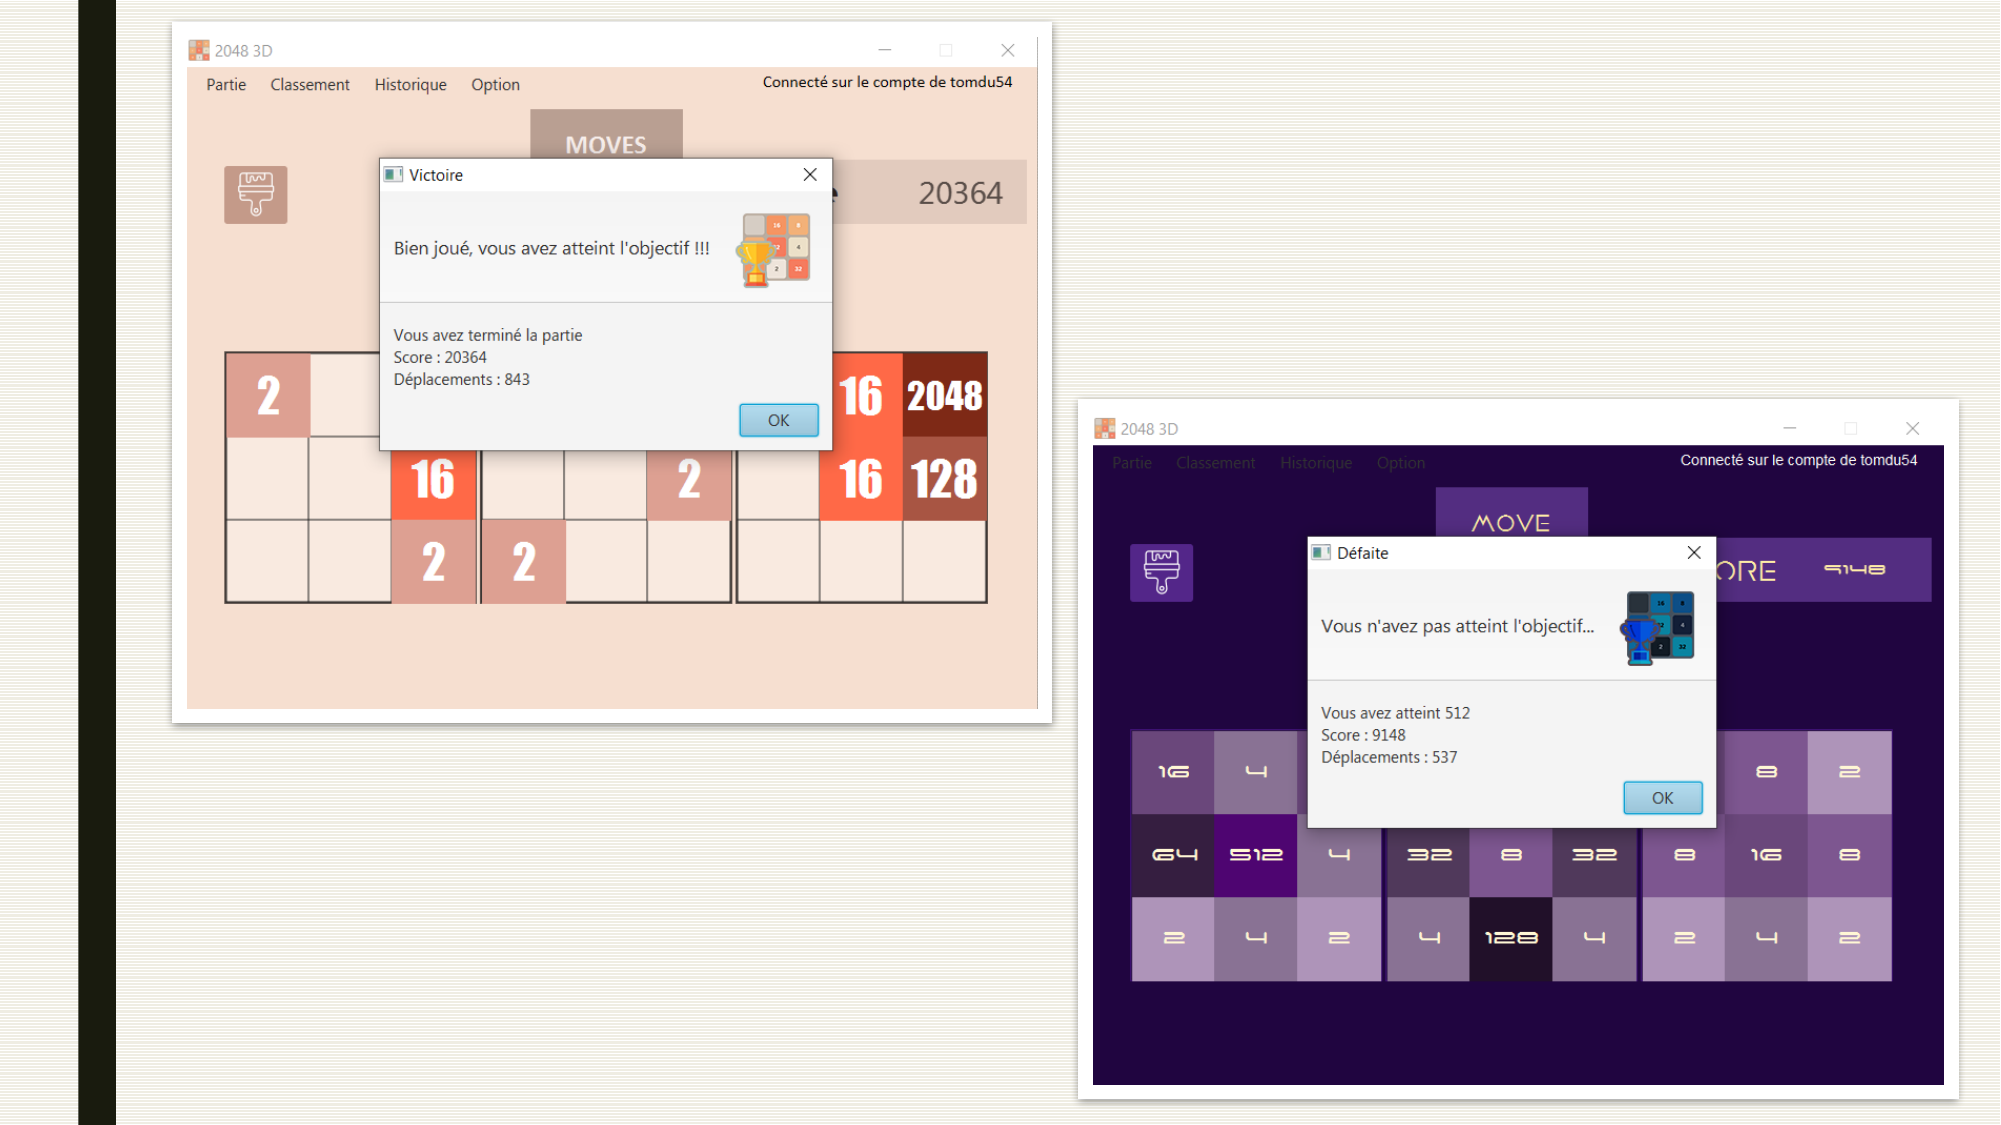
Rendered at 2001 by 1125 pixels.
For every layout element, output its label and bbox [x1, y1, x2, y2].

picture [186, 36, 1038, 709]
picture [1092, 413, 1945, 1085]
